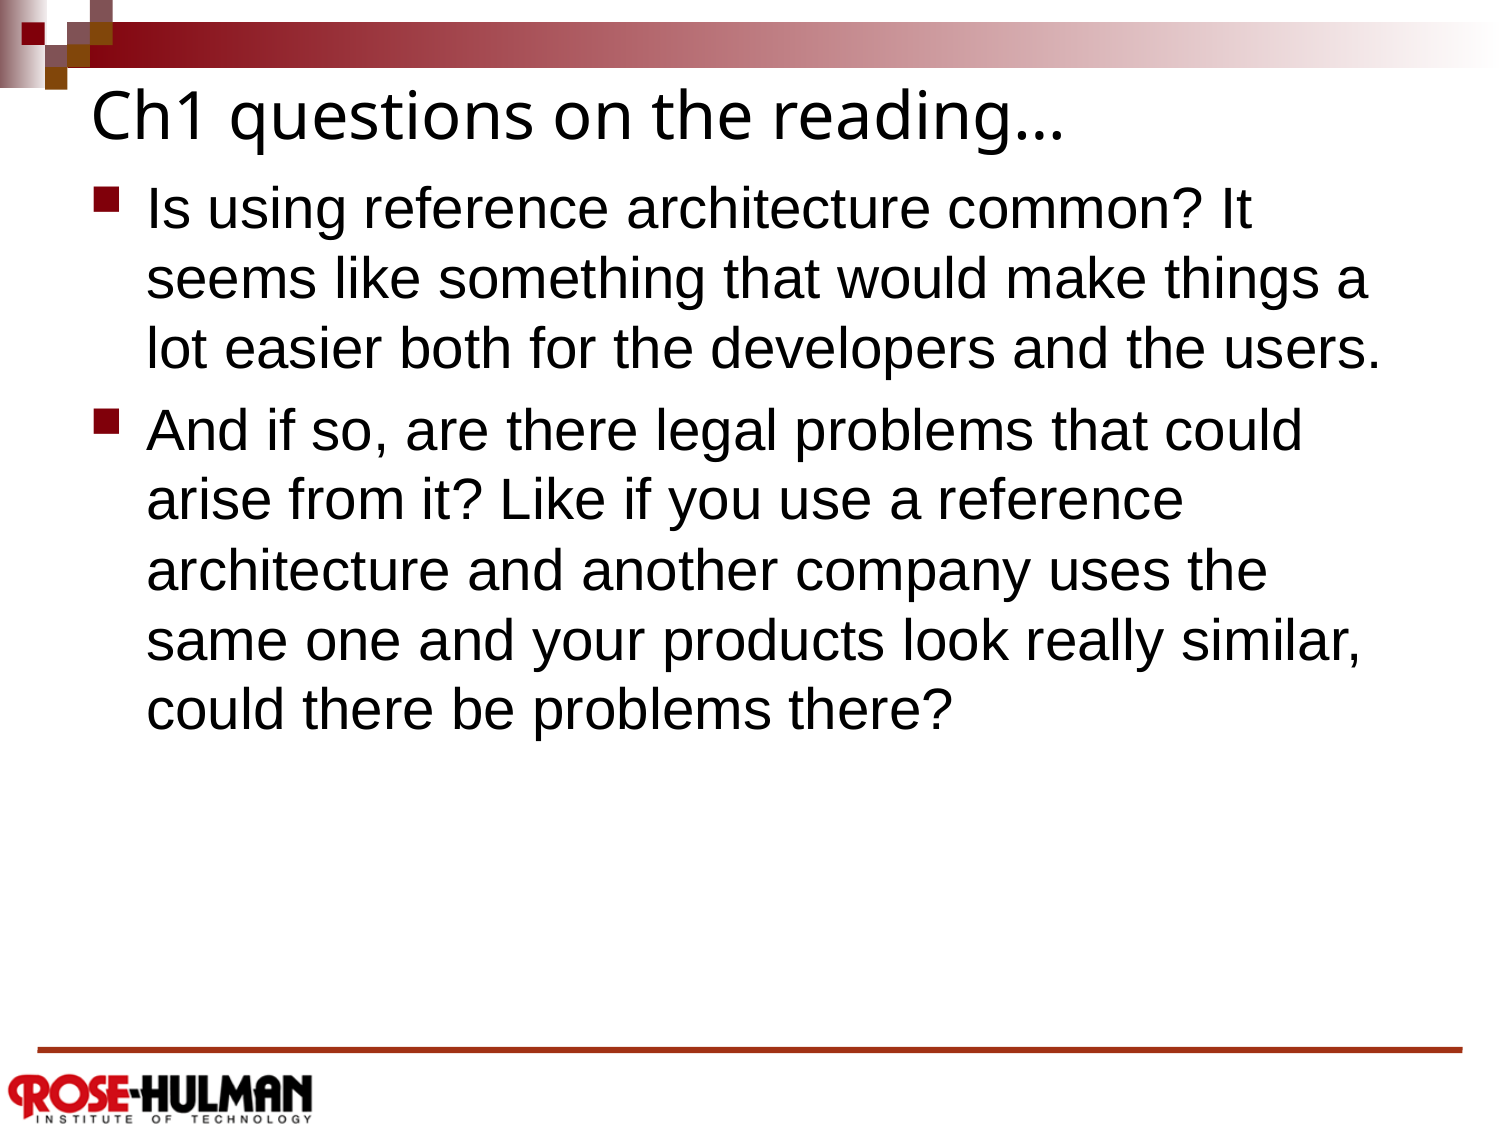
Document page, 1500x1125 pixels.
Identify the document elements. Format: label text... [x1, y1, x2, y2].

picture [0, 1071, 325, 1125]
list Is using reference architecture common? It seems like something that would make things a lot easier both for the developers and the users. And if so, are there legal problems that could arise from it? Like if you use a reference architecture and another company uses the same one and your products look really similar, could there be problems there? [74, 162, 1426, 1051]
title Ch1 questions on the reading… [74, 62, 1426, 162]
